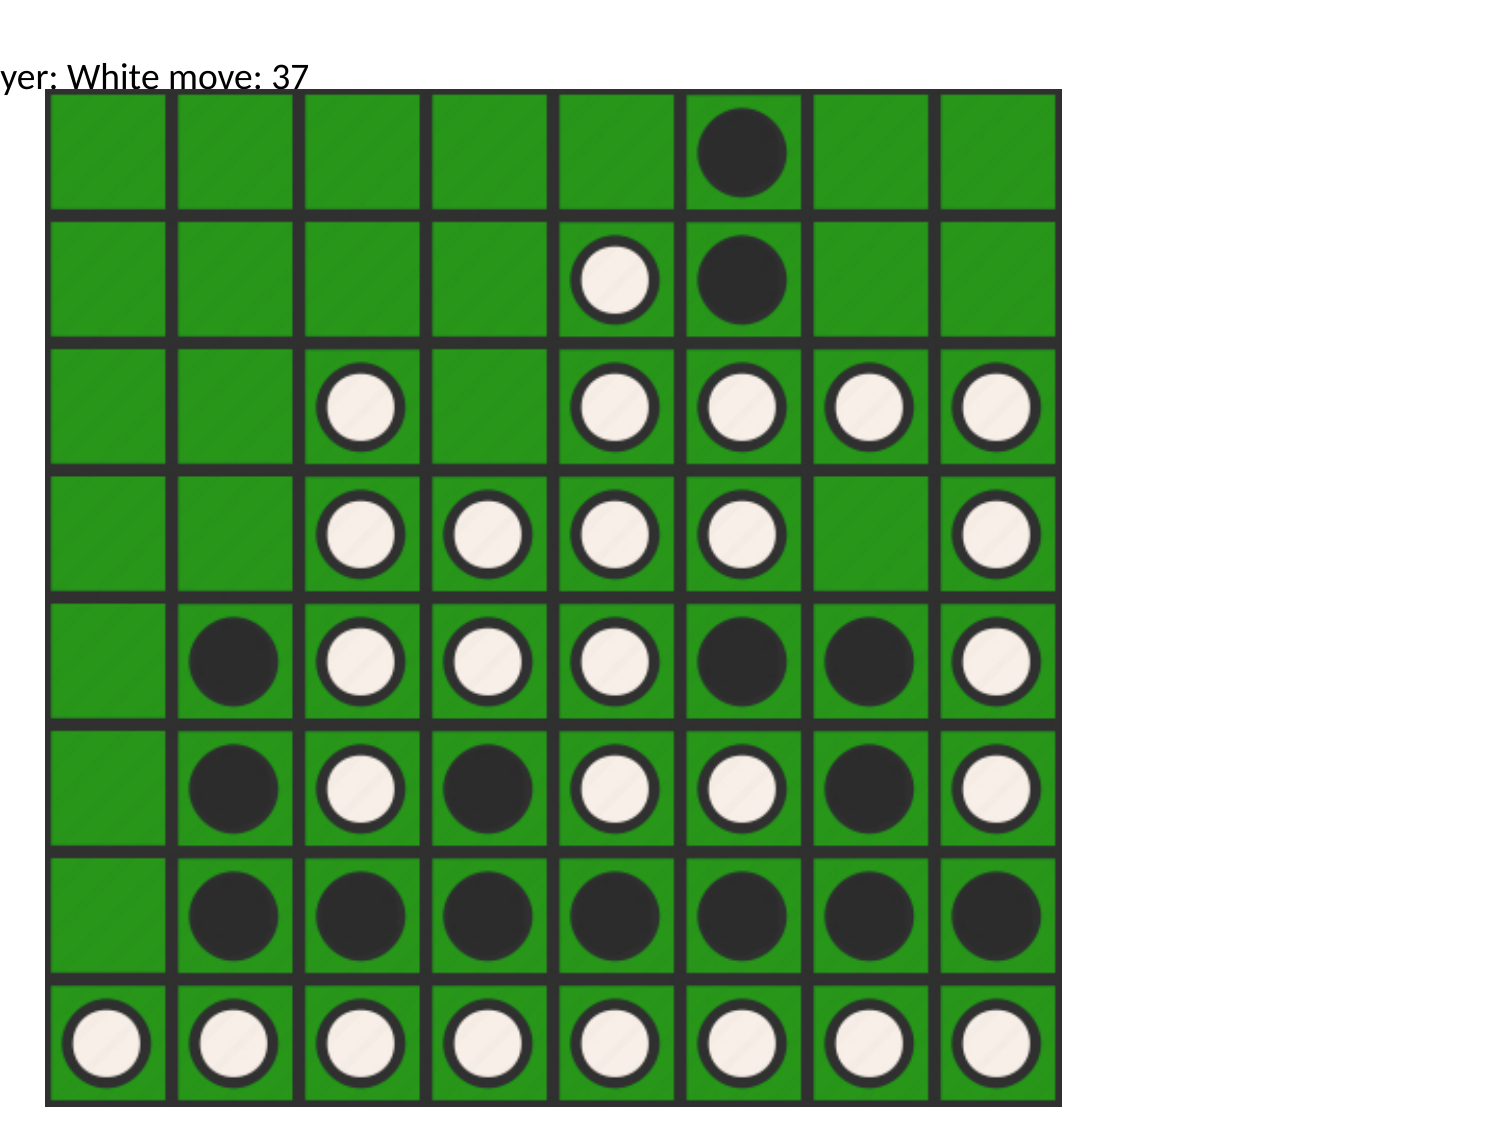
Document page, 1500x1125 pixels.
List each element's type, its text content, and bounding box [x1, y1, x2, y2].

text_box turn: 38 player: White move: 37 [0, 44, 325, 105]
picture [44, 89, 1062, 1107]
